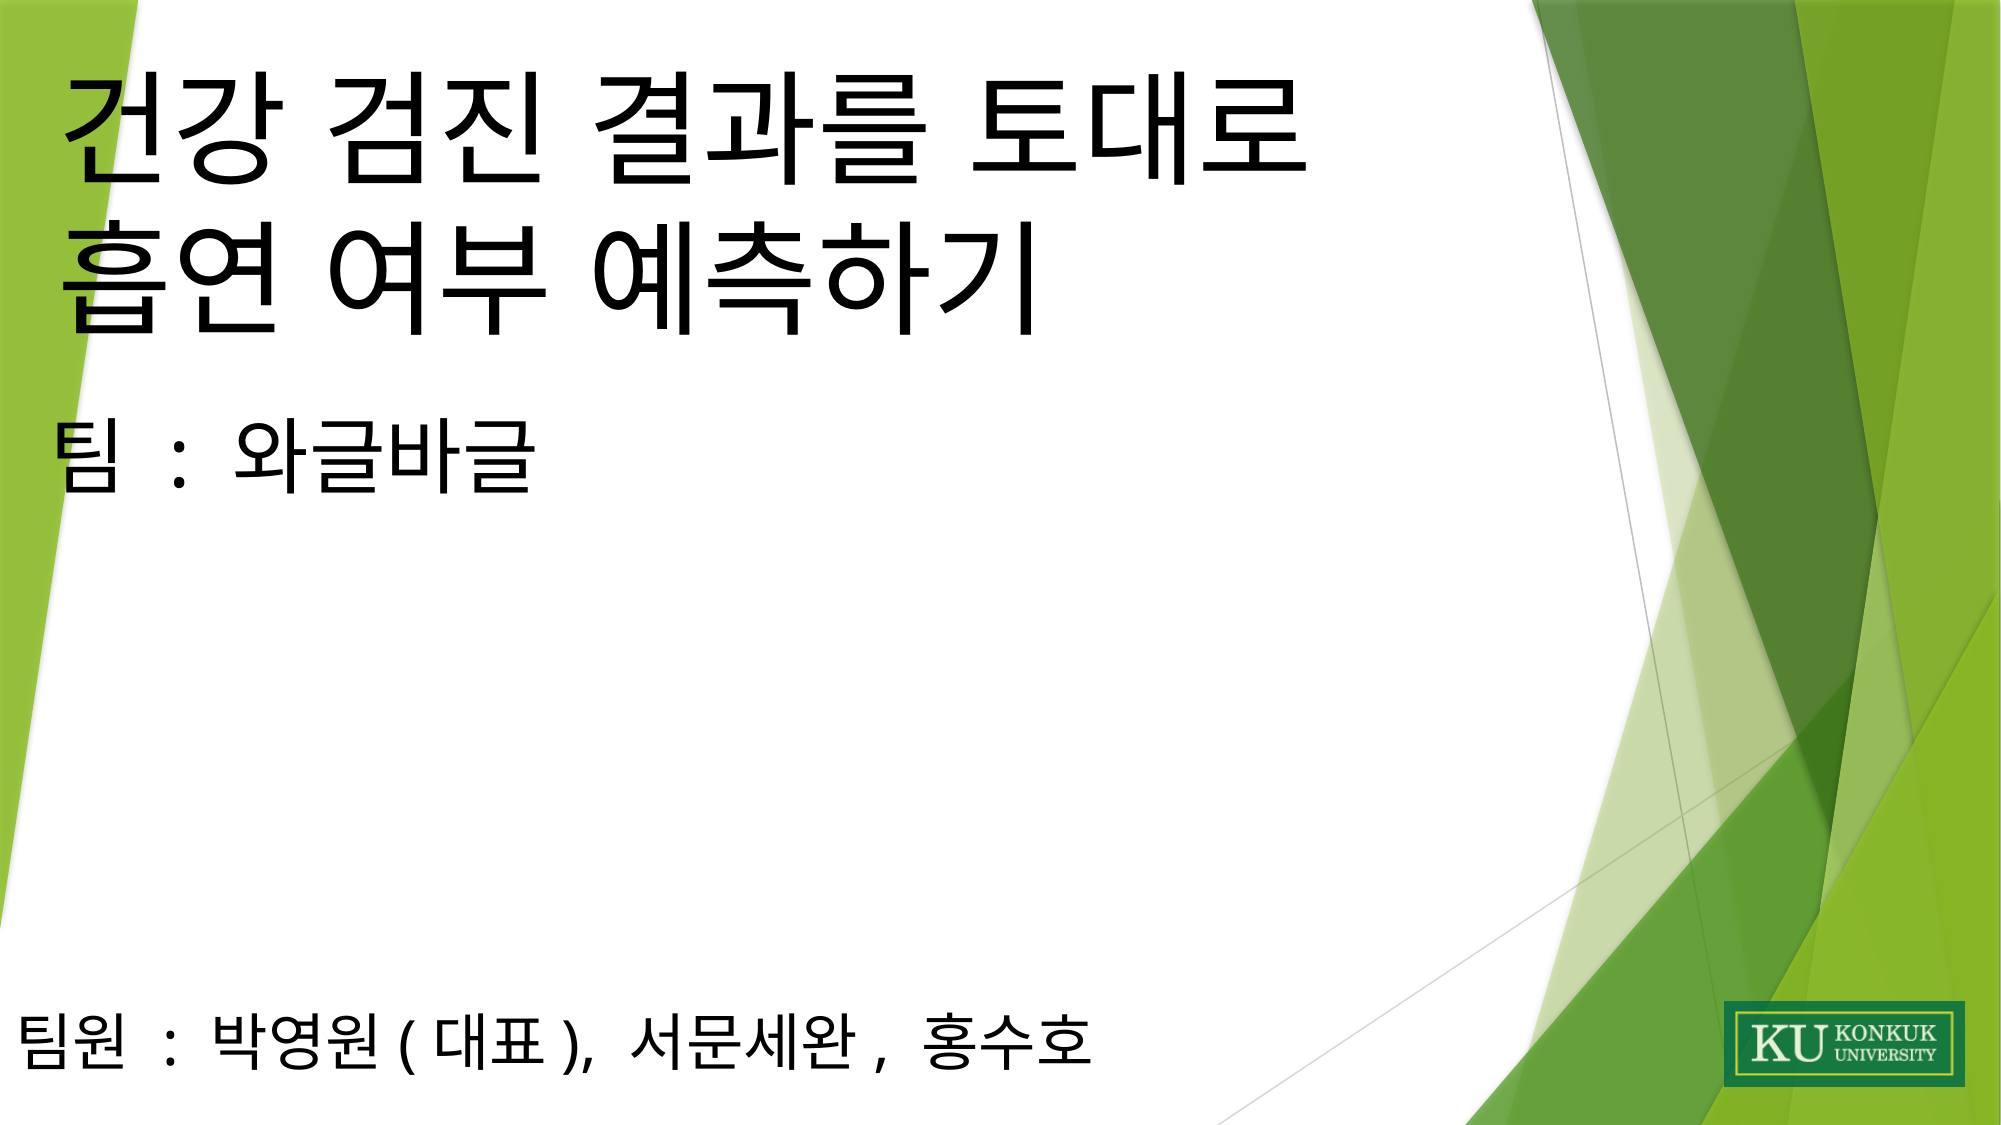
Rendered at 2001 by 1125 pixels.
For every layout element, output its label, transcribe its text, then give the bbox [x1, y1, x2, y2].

text_box 건강 검진 결과를 토대로 흡연 여부 예측하기 [42, 43, 1363, 359]
text_box 팀원 : 박영원(대표), 서문세완, 홍수호 [0, 995, 1109, 1086]
text_box 팀 : 와글바글 [34, 396, 554, 512]
picture [1724, 1000, 1965, 1088]
